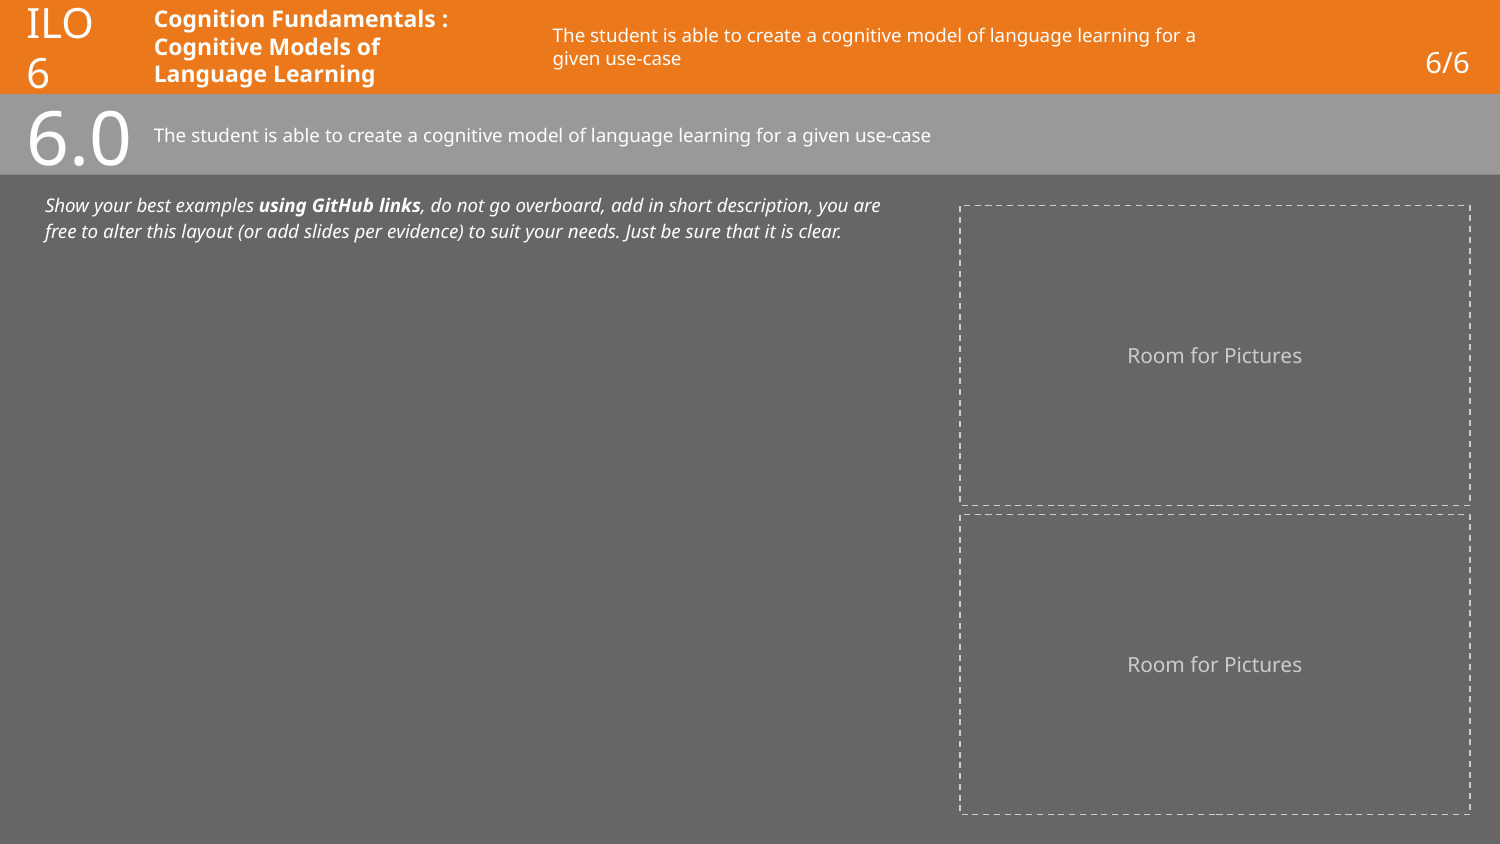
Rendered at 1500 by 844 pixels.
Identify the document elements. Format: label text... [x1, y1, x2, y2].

title 6.0 [11, 94, 138, 176]
title 6/6 [1228, 0, 1485, 95]
title The student is able to create a cognitive model of language learning for a given use-case [537, 0, 1228, 94]
list Show your best examples using GitHub links, do not go overboard, add in short description, you are free to alter this layout (or add slides per evidence) to suit your needs. Just be sure that it is clear. [30, 176, 930, 815]
title The student is able to create a cognitive model of language learning for a given use-case [138, 94, 1339, 176]
title Cognition Fundamentals : Cognitive Models of Language Learning [138, 0, 481, 94]
title ILO 6 [11, 0, 138, 94]
